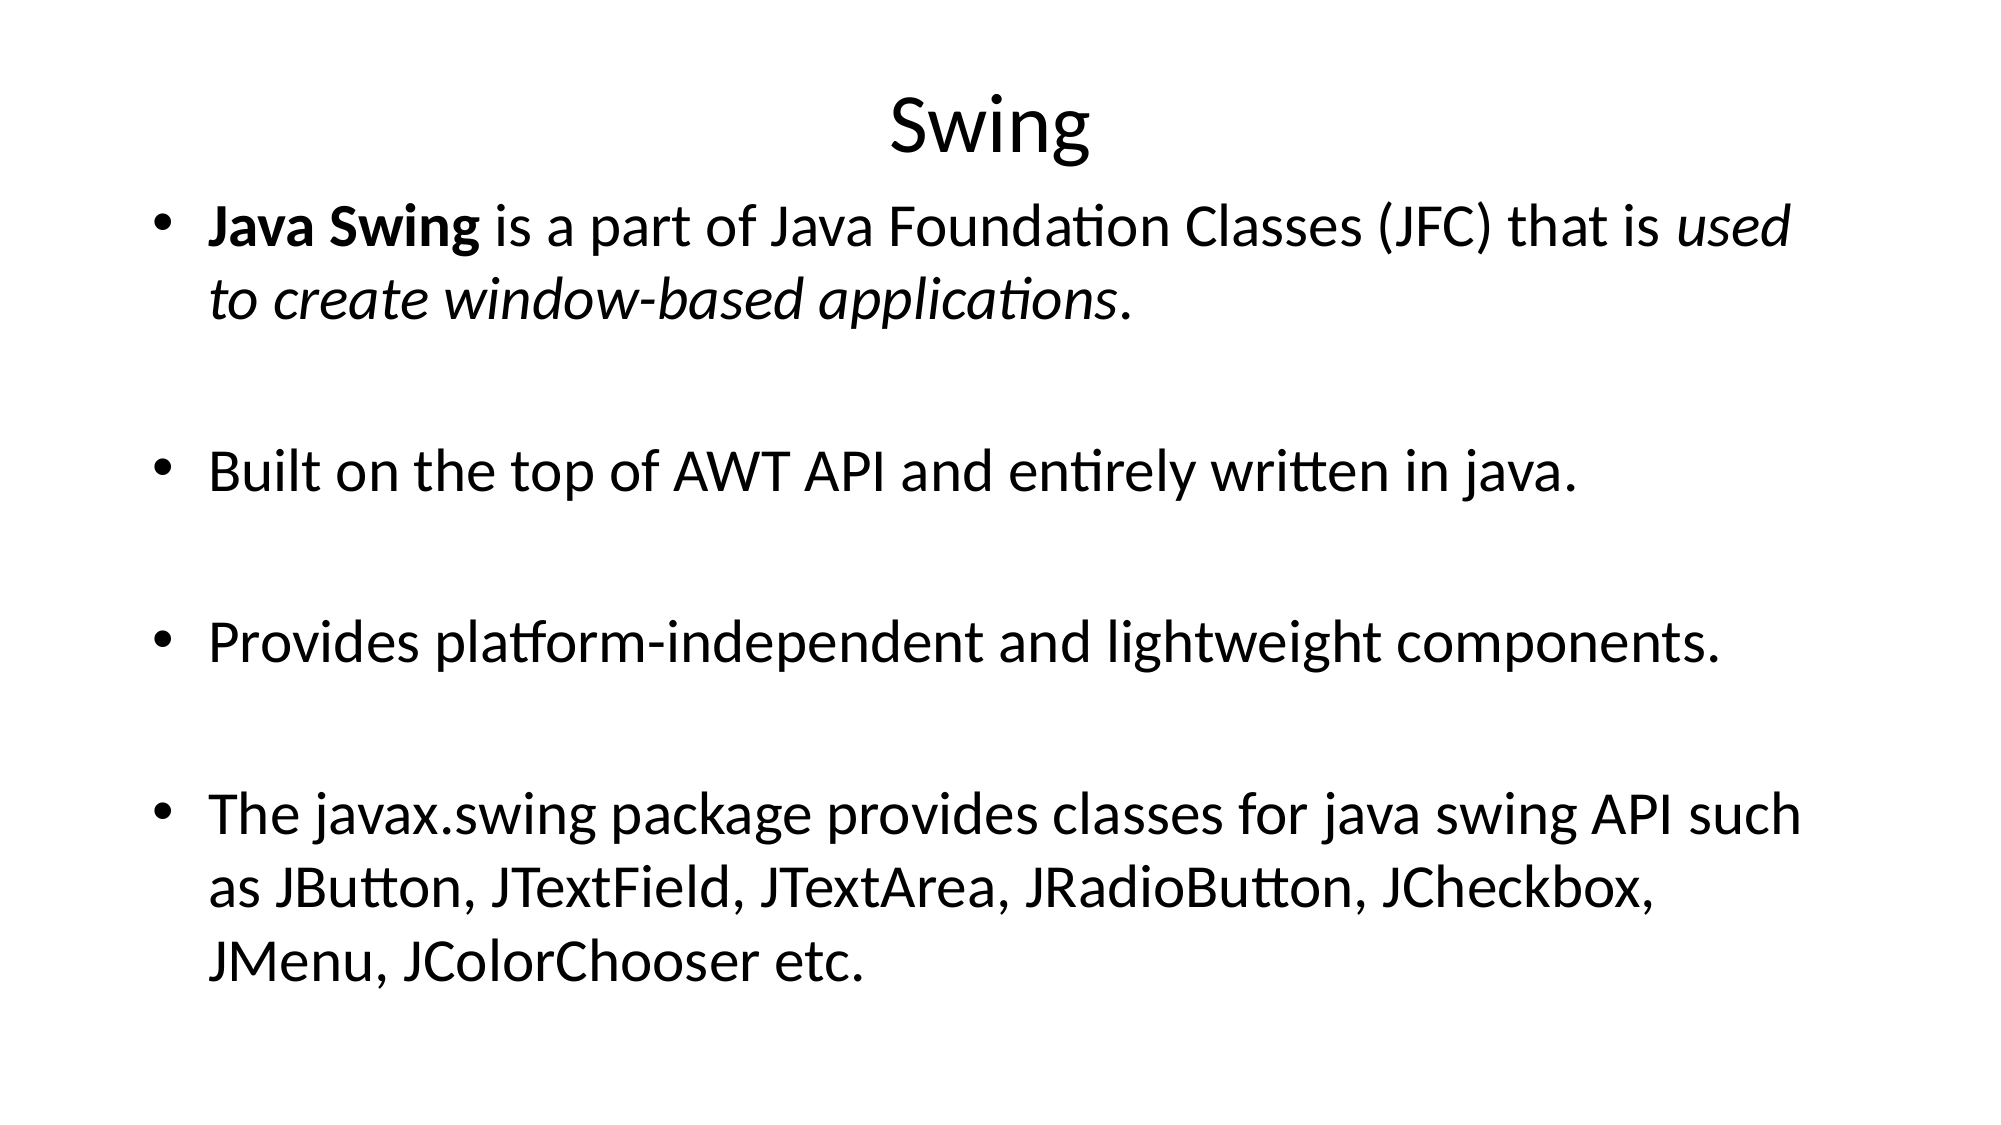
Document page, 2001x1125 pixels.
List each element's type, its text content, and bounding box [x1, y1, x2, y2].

list Java Swing is a part of Java Foundation Classes (JFC) that is used to create window-based applications. Built on the top of AWT API and entirely written in java. Provides platform-independent and lightweight components. The javax.swing package provides classes for java swing API such as JButton, JTextField, JTextArea, JRadioButton, JCheckbox, JMenu, JColorChooser etc. [137, 177, 1863, 1014]
title Swing [137, 59, 1863, 177]
